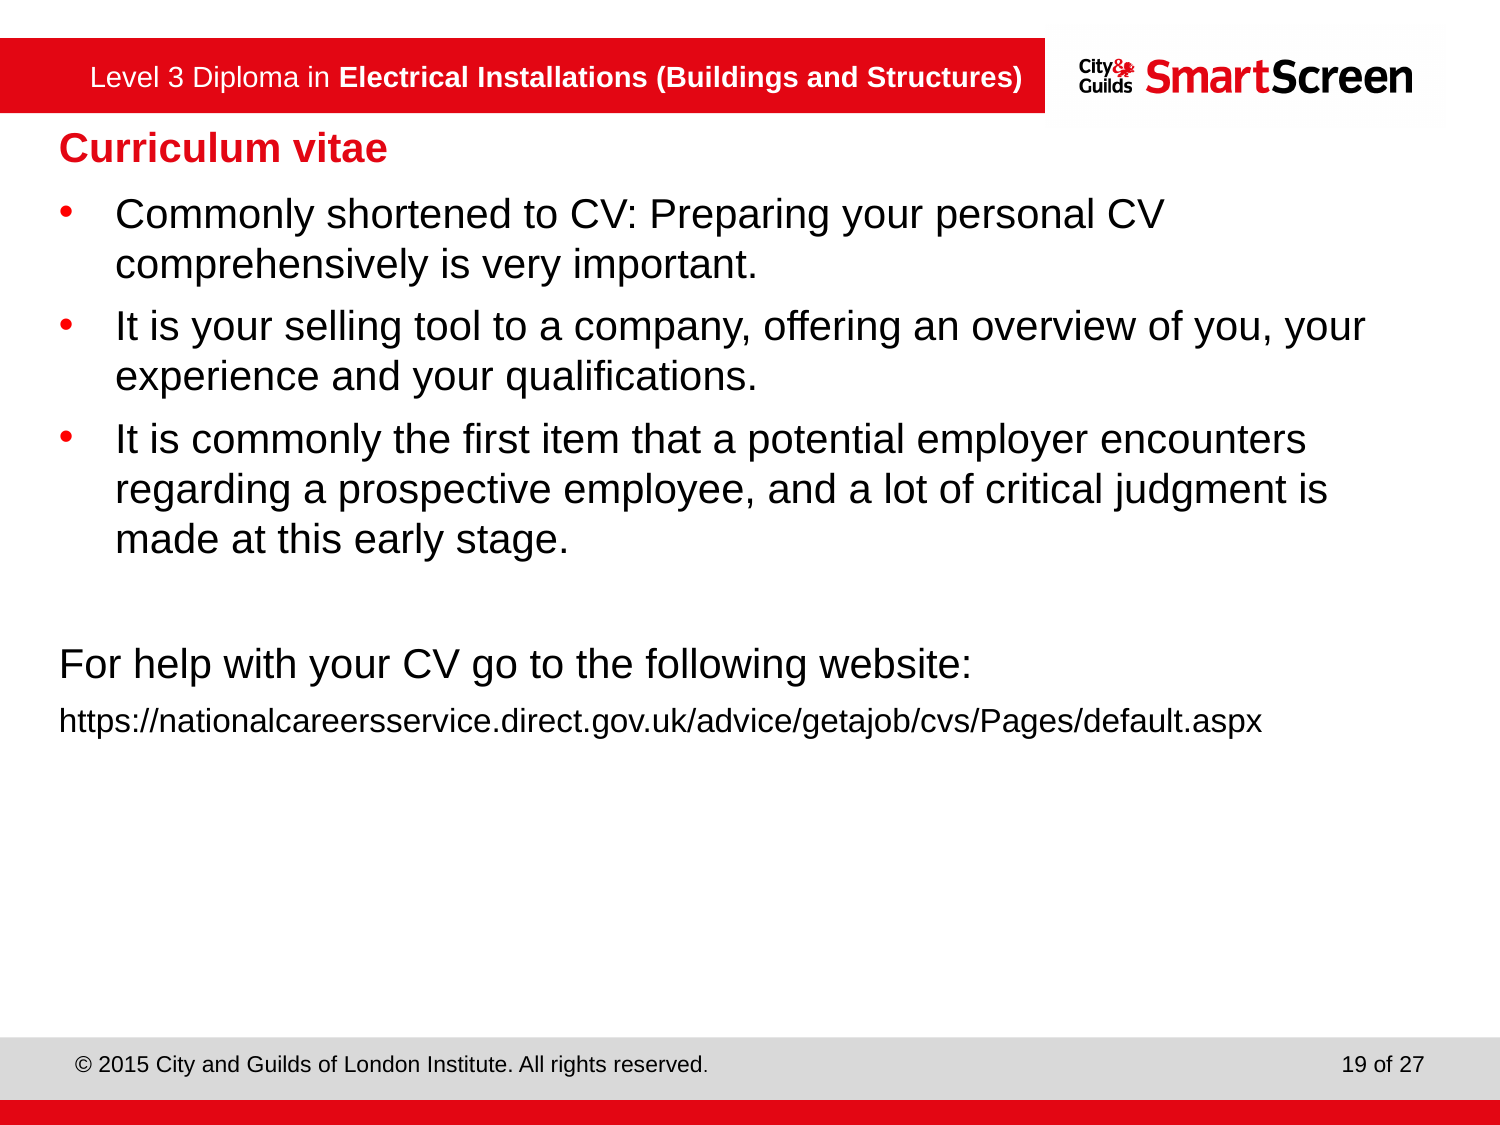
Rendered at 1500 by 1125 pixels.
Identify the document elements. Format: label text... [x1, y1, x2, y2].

text_box Commonly shortened to CV: Preparing your personal CV comprehensively is very important. It is your selling tool to a company, offering an overview of you, your experience and your qualifications. It is commonly the first item that a potential employer encounters regarding a prospective employee, and a lot of critical judgment is made at this early stage. For help with your CV go to the following website: https://nationalcareersservice.direct.gov.uk/advice/getajob/cvs/Pages/default.aspx [0, 179, 1500, 977]
picture [1045, 24, 1446, 113]
text_box Curriculum vitae [0, 113, 1500, 177]
